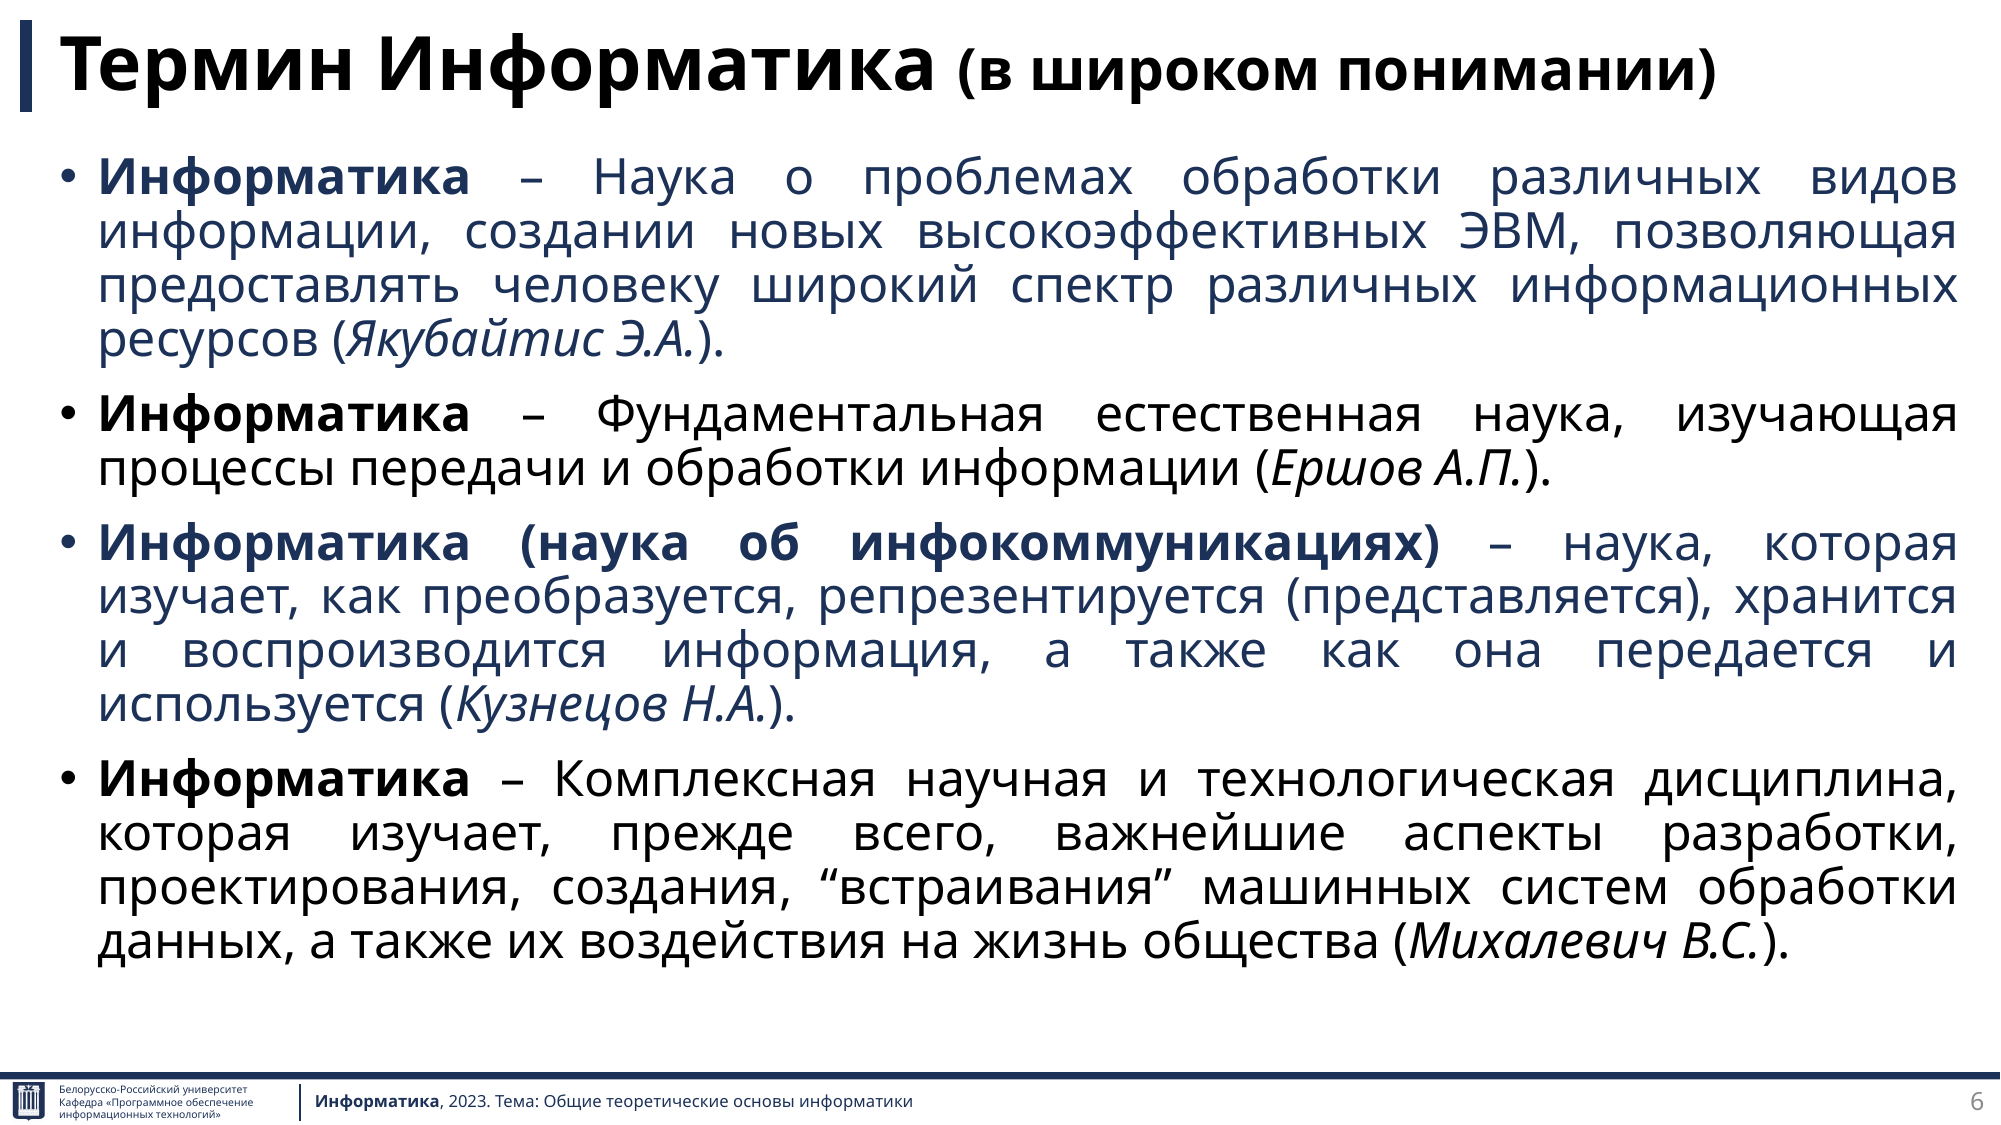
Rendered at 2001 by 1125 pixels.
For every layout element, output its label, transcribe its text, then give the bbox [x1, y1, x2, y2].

list Информатика – Наука о проблемах обработки различных видов информации, создании новых высокоэффективных ЭВМ, позволяющая предоставлять человеку широкий спектр различных информационных ресурсов (Якубайтис Э.А.). Информатика – Фундаментальная естественная наука, изучающая процессы передачи и обработки информации (Ершов А.П.). Информатика (наука об инфокоммуникациях) – наука, которая изучает, как преобразуется, репрезентируется (представляется), хранится и воспроизводится информация, а также как она передается и используется (Кузнецов Н.А.). Информатика – Комплексная научная и технологическая дисциплина, которая изучает, прежде всего, важнейшие аспекты разработки, проектирования, создания, “встраивания” машинных систем обработки данных, а также их воздействия на жизнь общества (Михалевич В.С.). [44, 143, 1975, 1055]
picture [11, 1081, 46, 1123]
title Термин Информатика (в широком понимании) [44, 19, 1975, 112]
slide_number 6 [1862, 1079, 2000, 1125]
